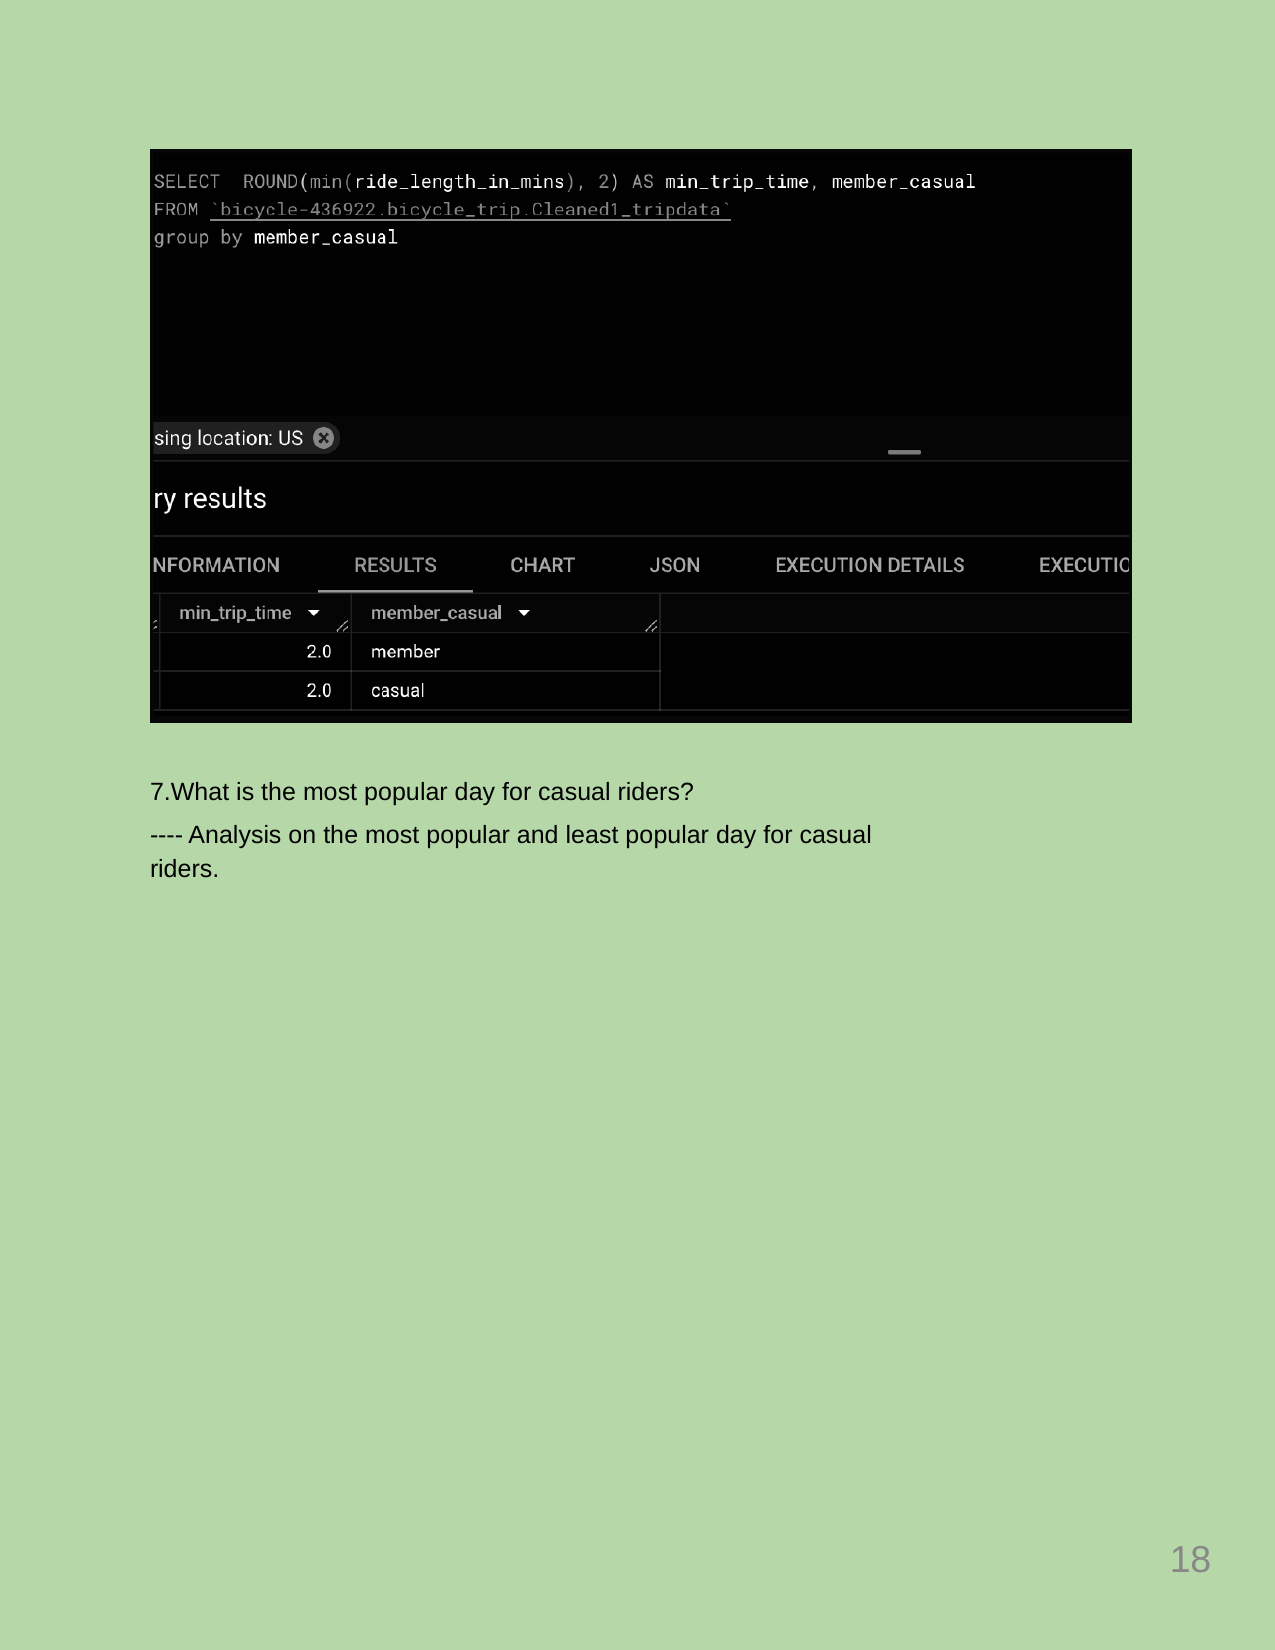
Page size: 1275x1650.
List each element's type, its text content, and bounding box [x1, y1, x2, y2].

text_box ---- Analysis on the most popular and least popular day for casual riders. [150, 814, 950, 883]
text_box 7.What is the most popular day for casual riders? [149, 771, 696, 806]
slide_number ‹#› [918, 1534, 1212, 1650]
picture [149, 149, 1132, 723]
